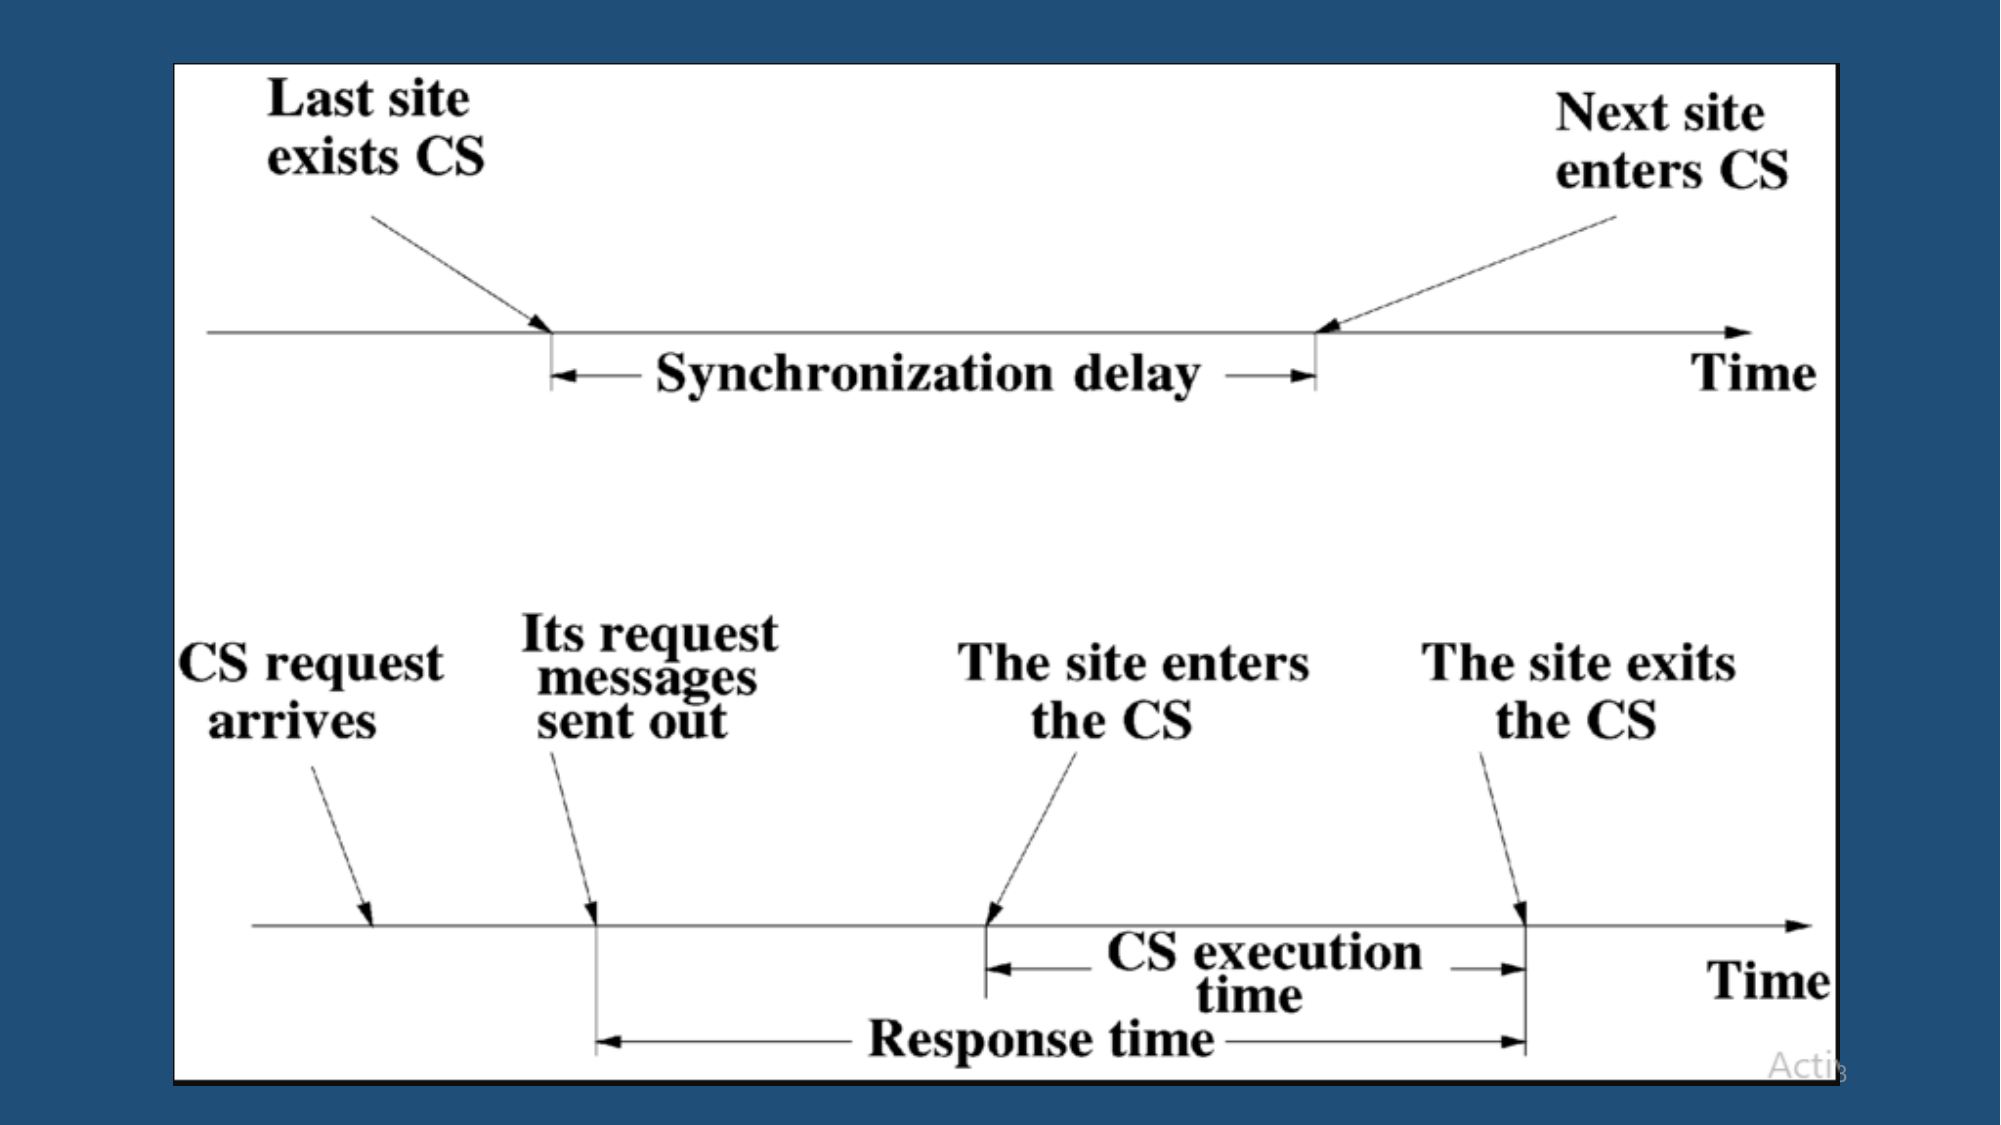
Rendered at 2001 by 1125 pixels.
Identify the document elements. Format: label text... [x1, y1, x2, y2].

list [173, 63, 1840, 1086]
slide_number 8 [1412, 1042, 1863, 1103]
